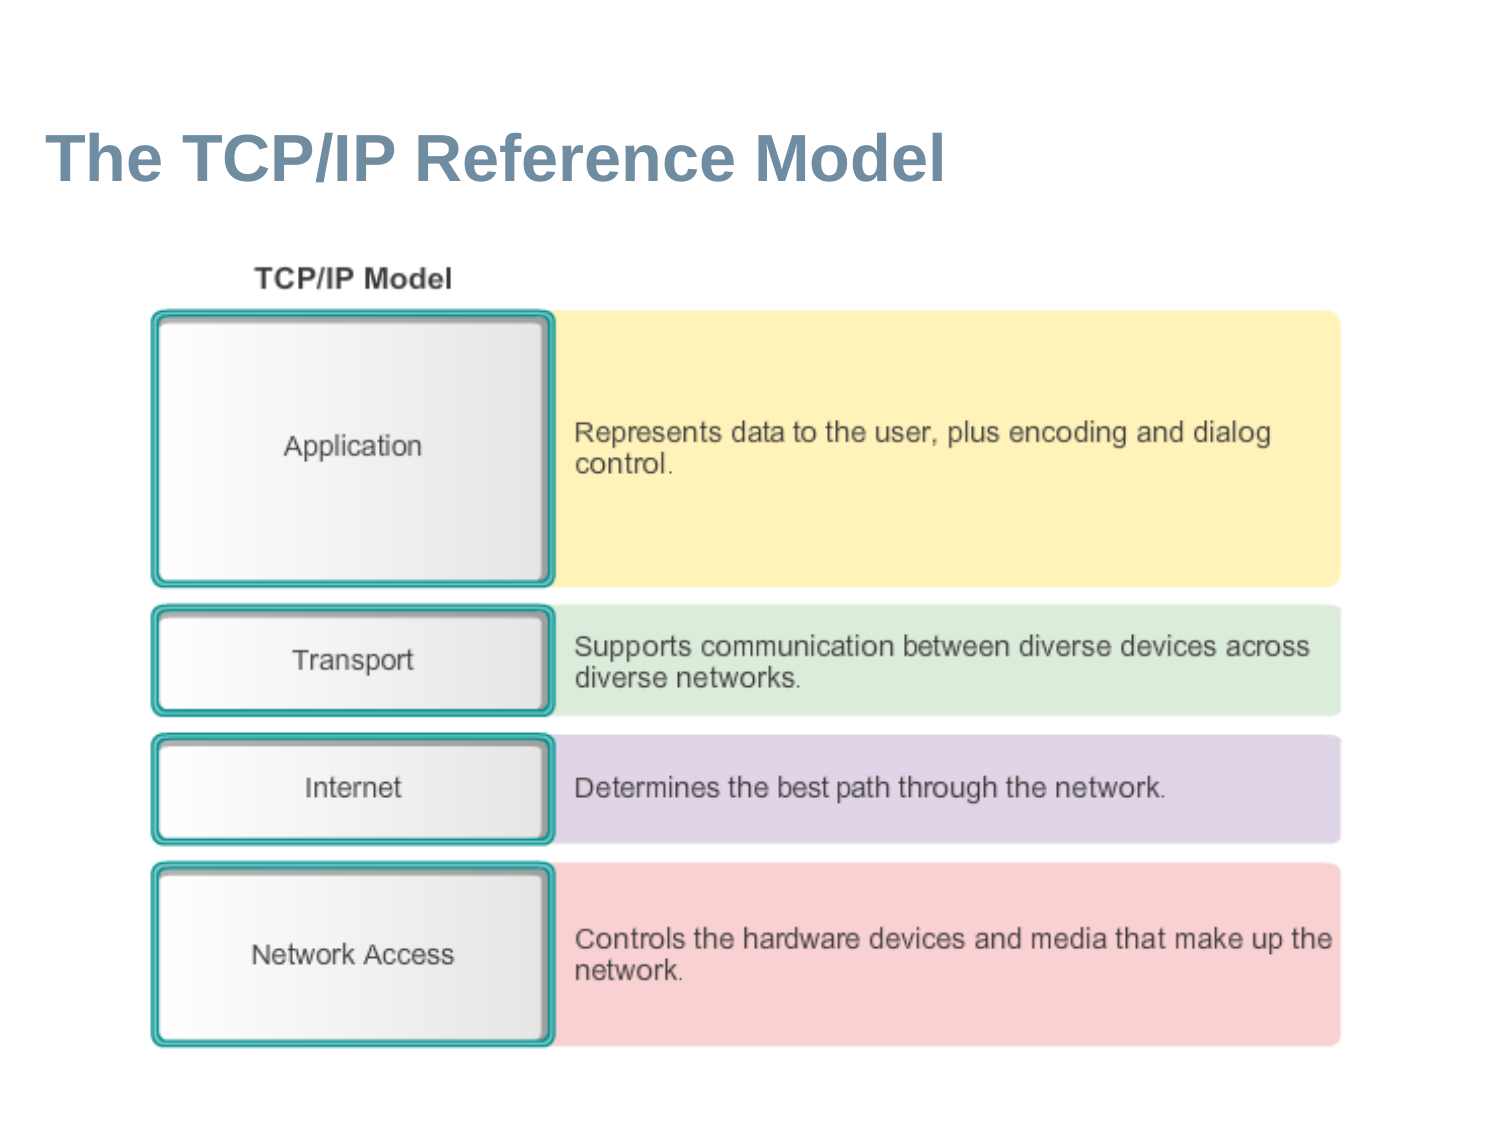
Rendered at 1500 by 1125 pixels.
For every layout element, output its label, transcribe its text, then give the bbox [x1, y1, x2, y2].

title The TCP/IP Reference Model [31, 64, 1471, 203]
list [34, 252, 1468, 1061]
